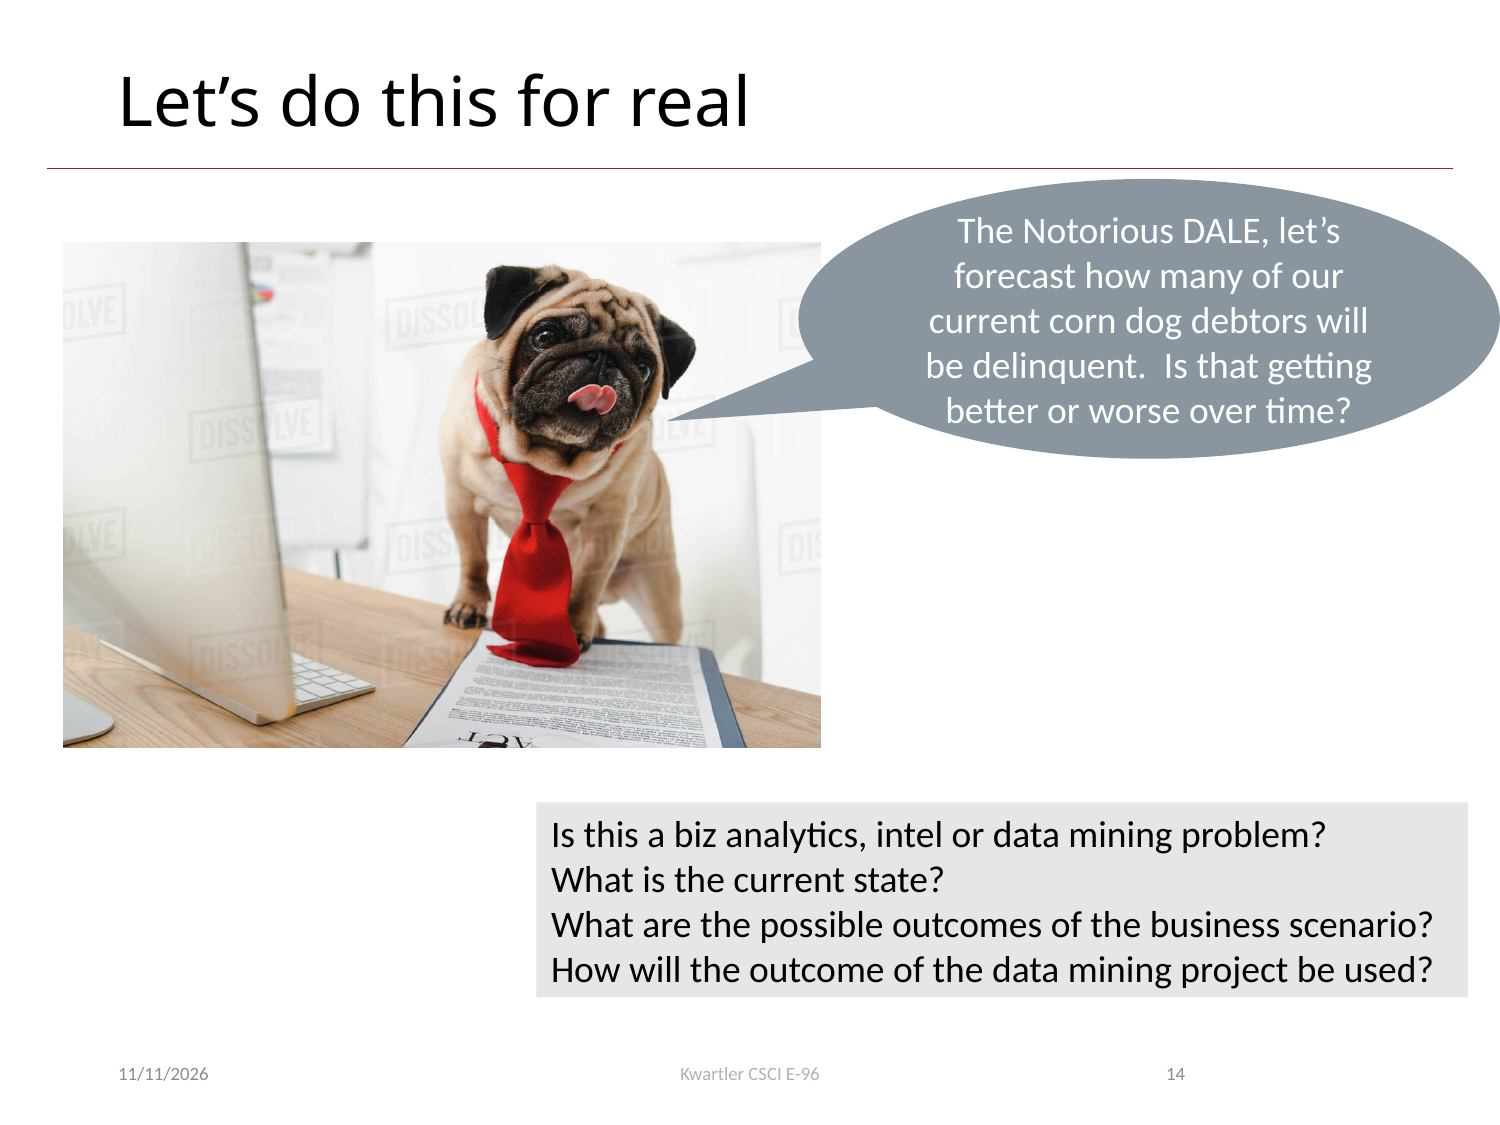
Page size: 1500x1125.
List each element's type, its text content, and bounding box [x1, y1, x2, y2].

footer Kwartler CSCI E-96 [496, 1042, 1004, 1103]
title Let’s do this for real [103, 59, 1397, 157]
text_box Is this a biz analytics, intel or data mining problem? What is the current state? What are the possible outcomes of the business scenario? How will the outcome of the data mining project be used? [536, 802, 1468, 998]
picture [63, 242, 821, 748]
text_box The Notorious DALE, let’s forecast how many of our current corn dog debtors will be delinquent. Is that getting better or worse over time? [821, 177, 1500, 460]
slide_number 14 [1059, 1042, 1200, 1103]
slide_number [103, 1042, 441, 1103]
